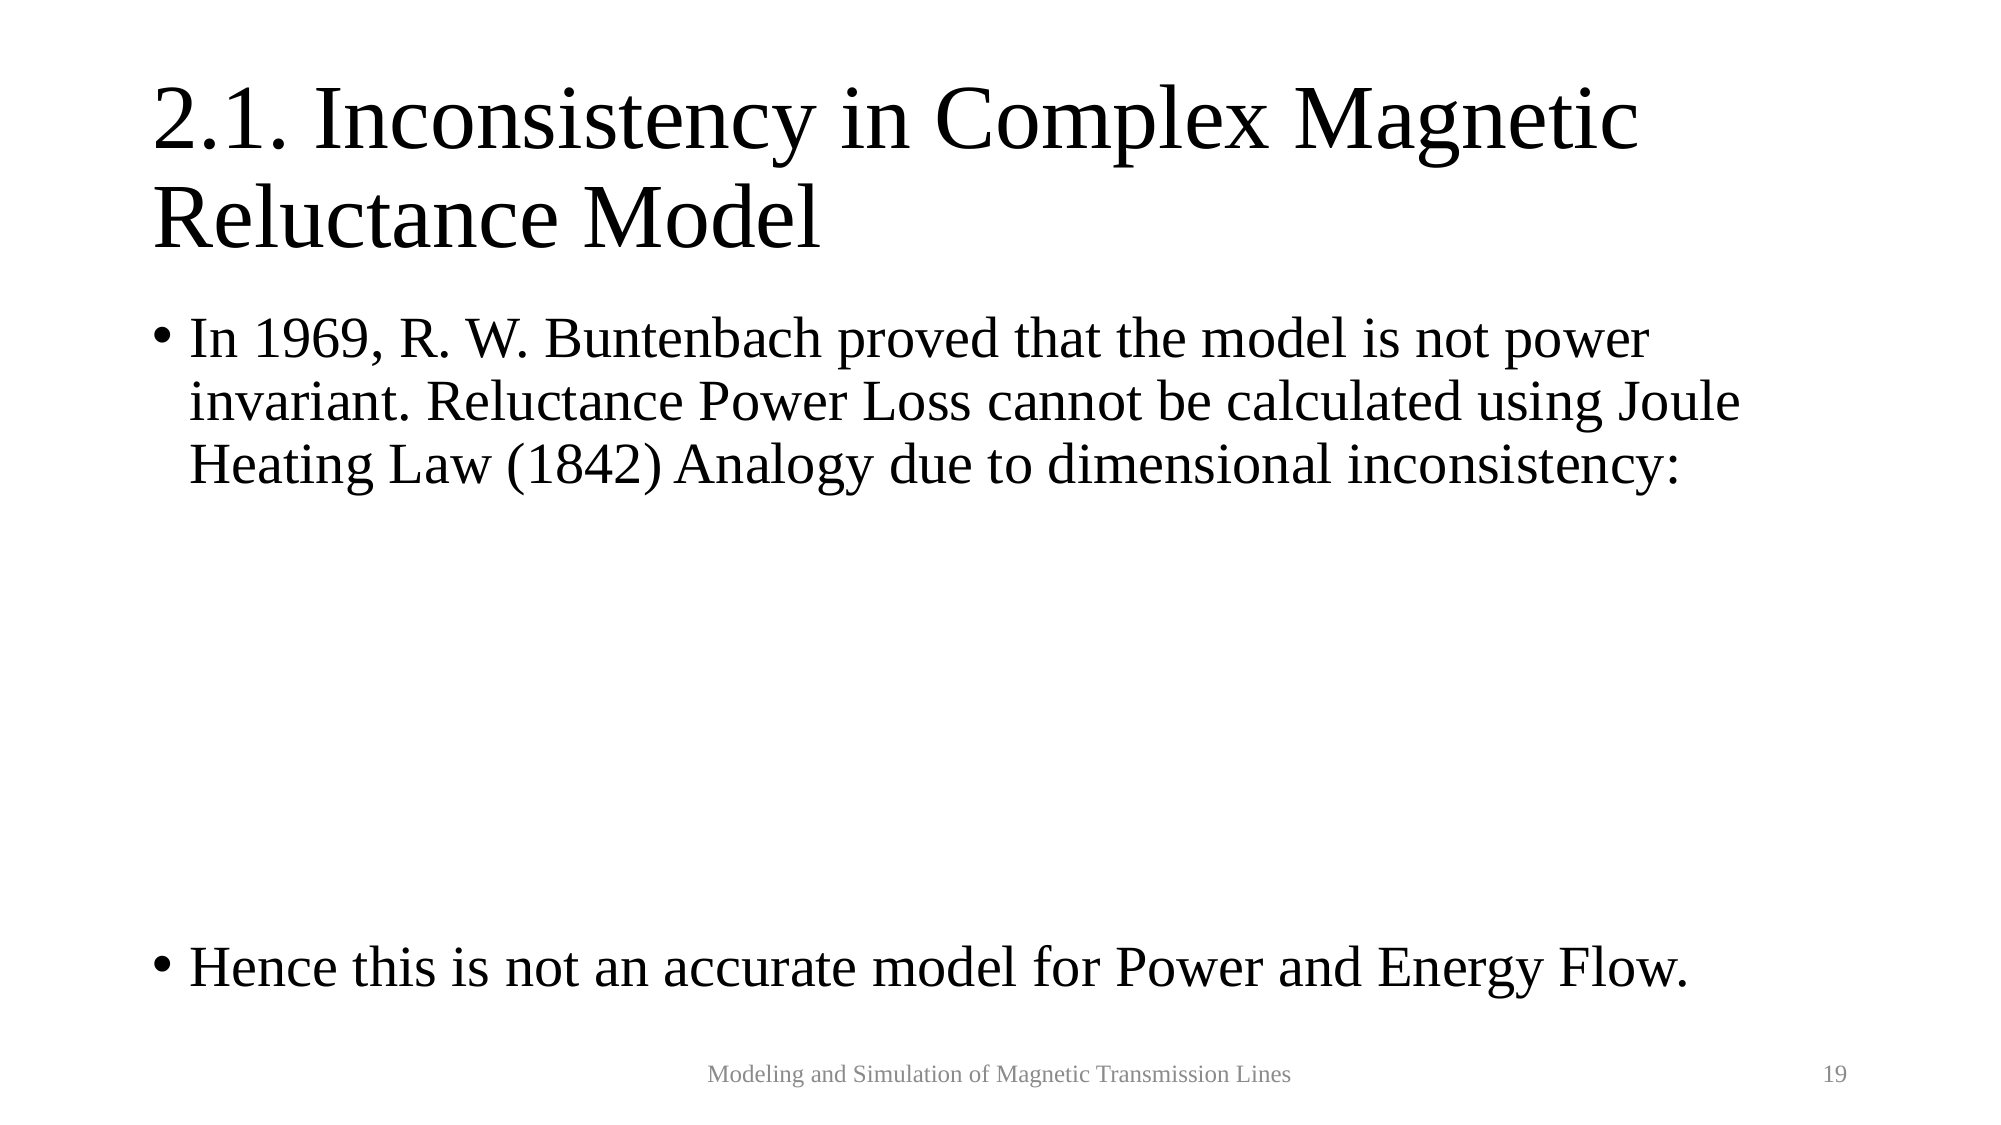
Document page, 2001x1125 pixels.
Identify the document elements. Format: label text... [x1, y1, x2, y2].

title 2.1. Inconsistency in Complex Magnetic Reluctance Model [137, 59, 1863, 278]
slide_number 19 [1412, 1042, 1863, 1103]
footer Modeling and Simulation of Magnetic Transmission Lines [662, 1042, 1338, 1103]
